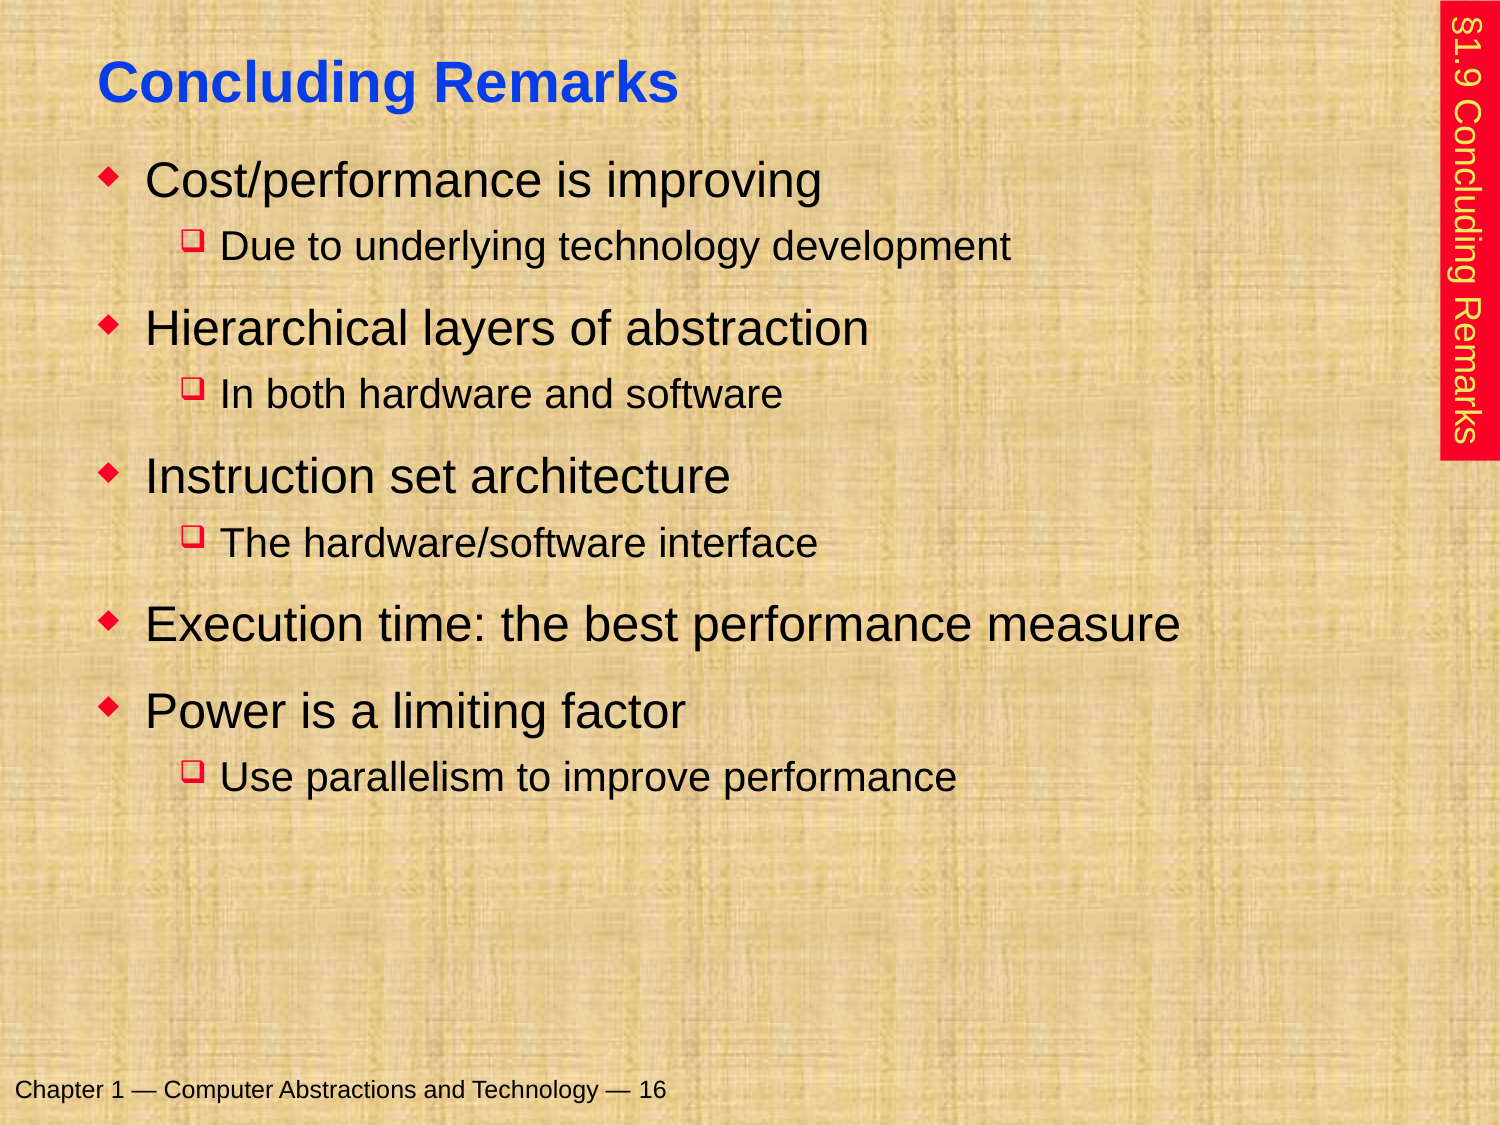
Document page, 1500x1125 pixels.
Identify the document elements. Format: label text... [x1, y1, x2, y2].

picture [0, 0, 1500, 1125]
list Cost/performance is improving Due to underlying technology development Hierarchical layers of abstraction In both hardware and software Instruction set architecture The hardware/software interface Execution time: the best performance measure Power is a limiting factor Use parallelism to improve performance [87, 149, 1425, 543]
footer Chapter 1 — Computer Abstractions and Technology — 16 [0, 1066, 1193, 1125]
text_box §1.9 Concluding Remarks [1440, 0, 1500, 461]
title Concluding Remarks [87, 50, 1425, 120]
